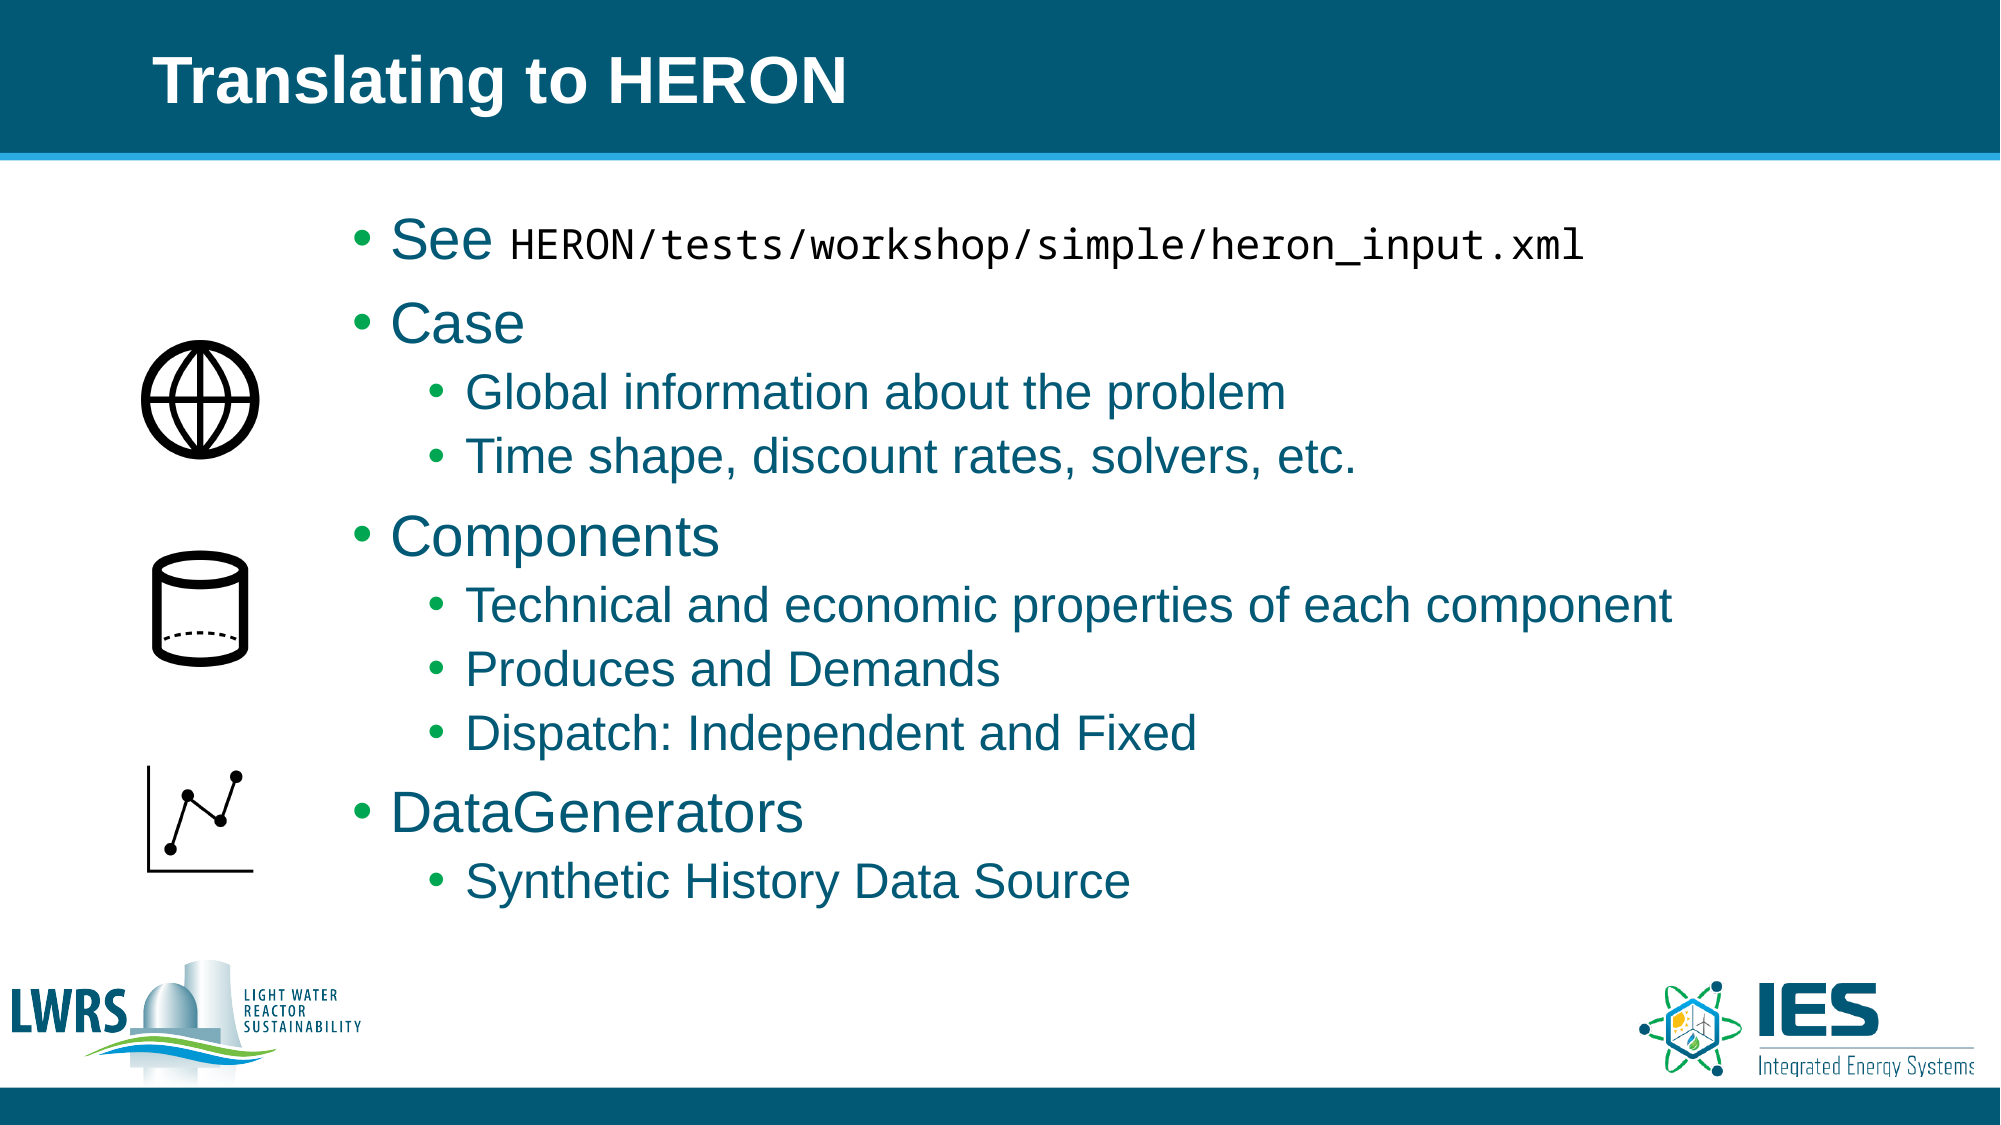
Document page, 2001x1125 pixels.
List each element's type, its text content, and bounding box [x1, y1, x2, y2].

picture [12, 955, 361, 1087]
list See HERON/tests/workshop/simple/heron_input.xml Case Global information about the problem Time shape, discount rates, solvers, etc. Components Technical and economic properties of each component Produces and Demands Dispatch: Independent and Fixed DataGenerators Synthetic History Data Source [337, 202, 2000, 977]
picture [124, 324, 275, 475]
picture [124, 533, 275, 684]
title Translating to HERON [137, 0, 1863, 191]
picture [124, 742, 275, 893]
